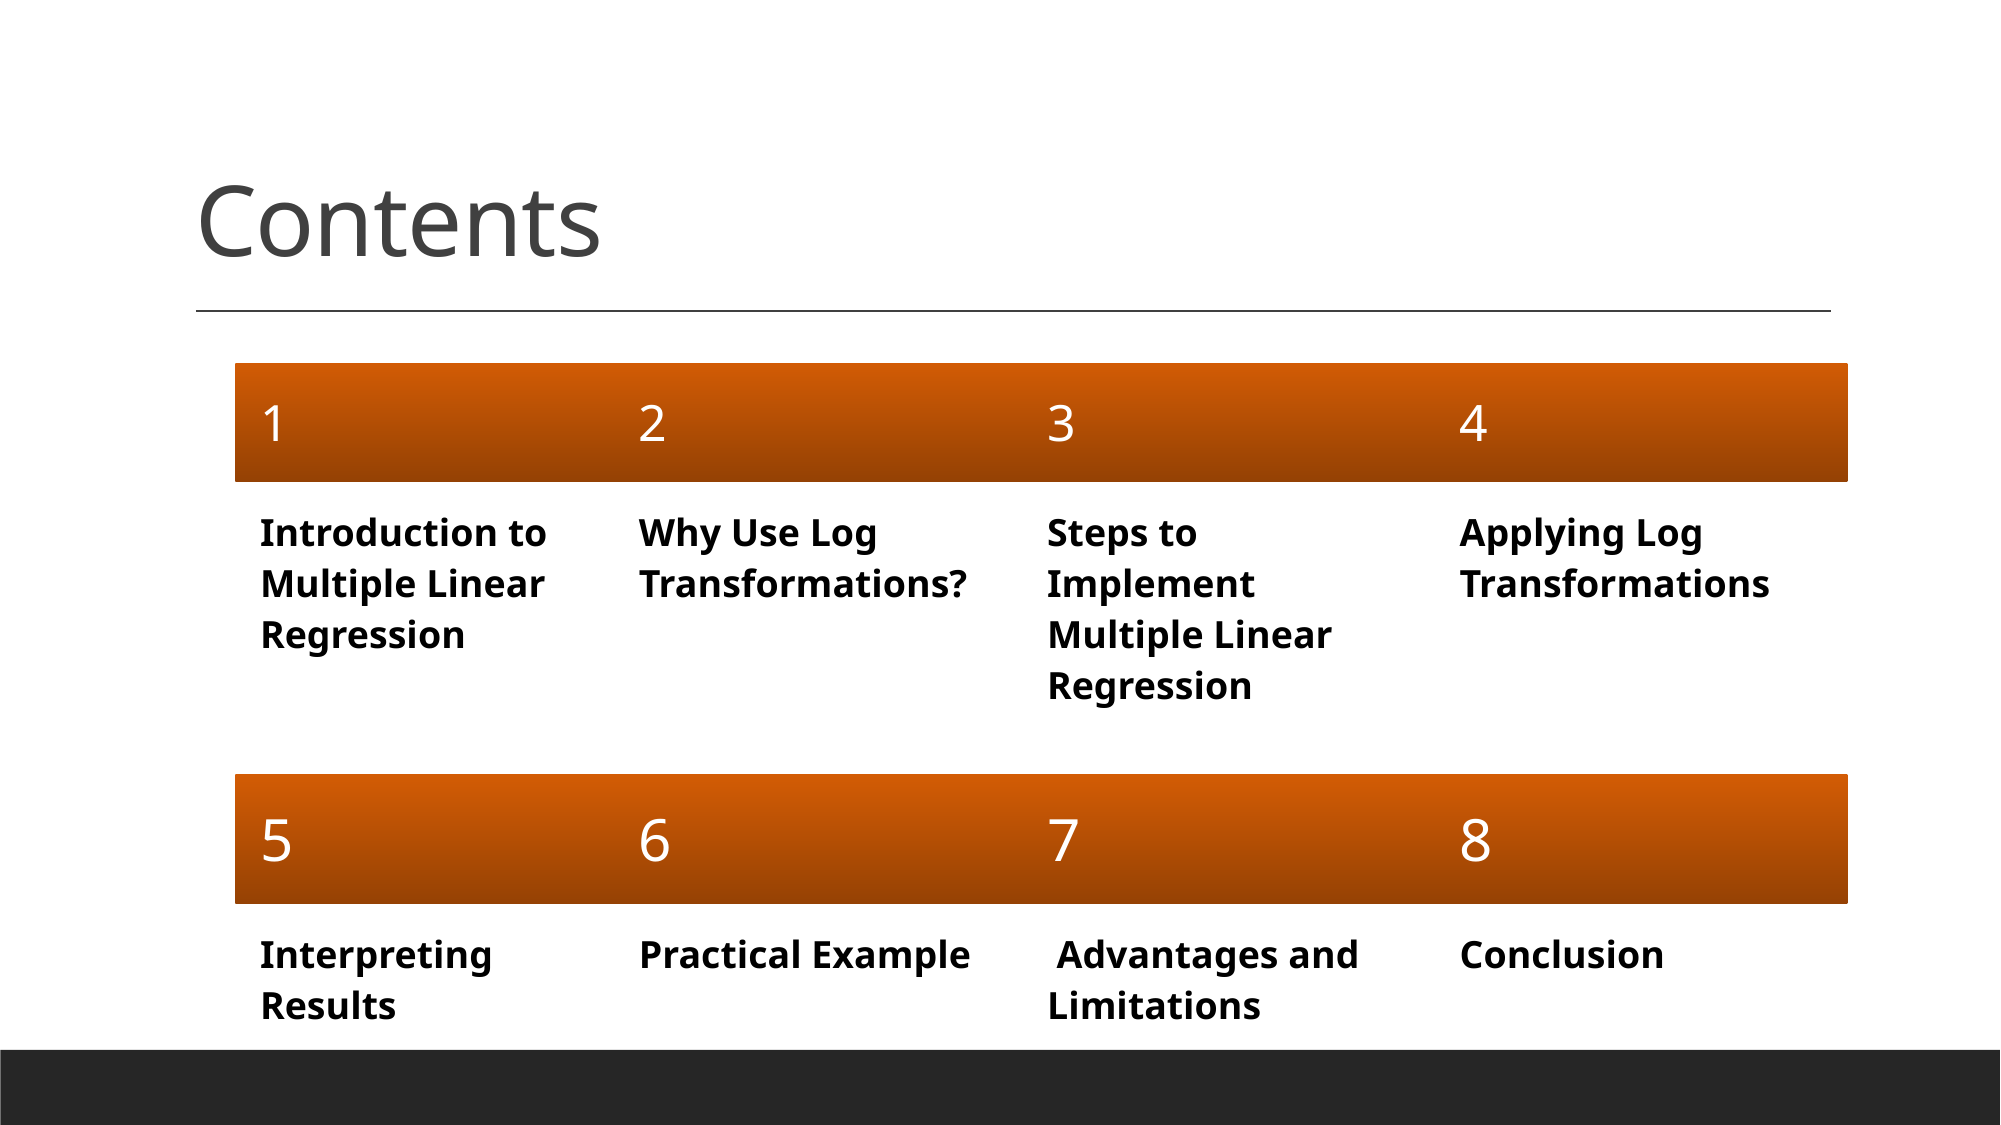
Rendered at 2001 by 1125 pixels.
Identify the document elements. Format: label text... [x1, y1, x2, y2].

table_header 4 [1435, 364, 1847, 481]
table_cell 8 [1435, 775, 1847, 904]
title Contents [180, 47, 1830, 285]
table_cell Conclusion [1435, 904, 1847, 1095]
table_cell Introduction to Multiple Linear Regression [235, 481, 614, 775]
table_cell Interpreting Results [235, 904, 614, 1095]
table_header 3 [1022, 364, 1435, 481]
table_cell 7 [1022, 775, 1435, 904]
table_cell Applying Log Transformations [1435, 481, 1847, 775]
table_header 1 [235, 364, 614, 481]
table_cell Steps to Implement Multiple Linear Regression [1022, 481, 1435, 775]
table_cell Practical Example [614, 904, 1022, 1095]
table_cell Advantages and Limitations [1022, 904, 1435, 1095]
table_cell 5 [235, 775, 614, 904]
table_cell 6 [614, 775, 1022, 904]
table_cell Why Use Log Transformations? [614, 481, 1022, 775]
table_header 2 [614, 364, 1022, 481]
